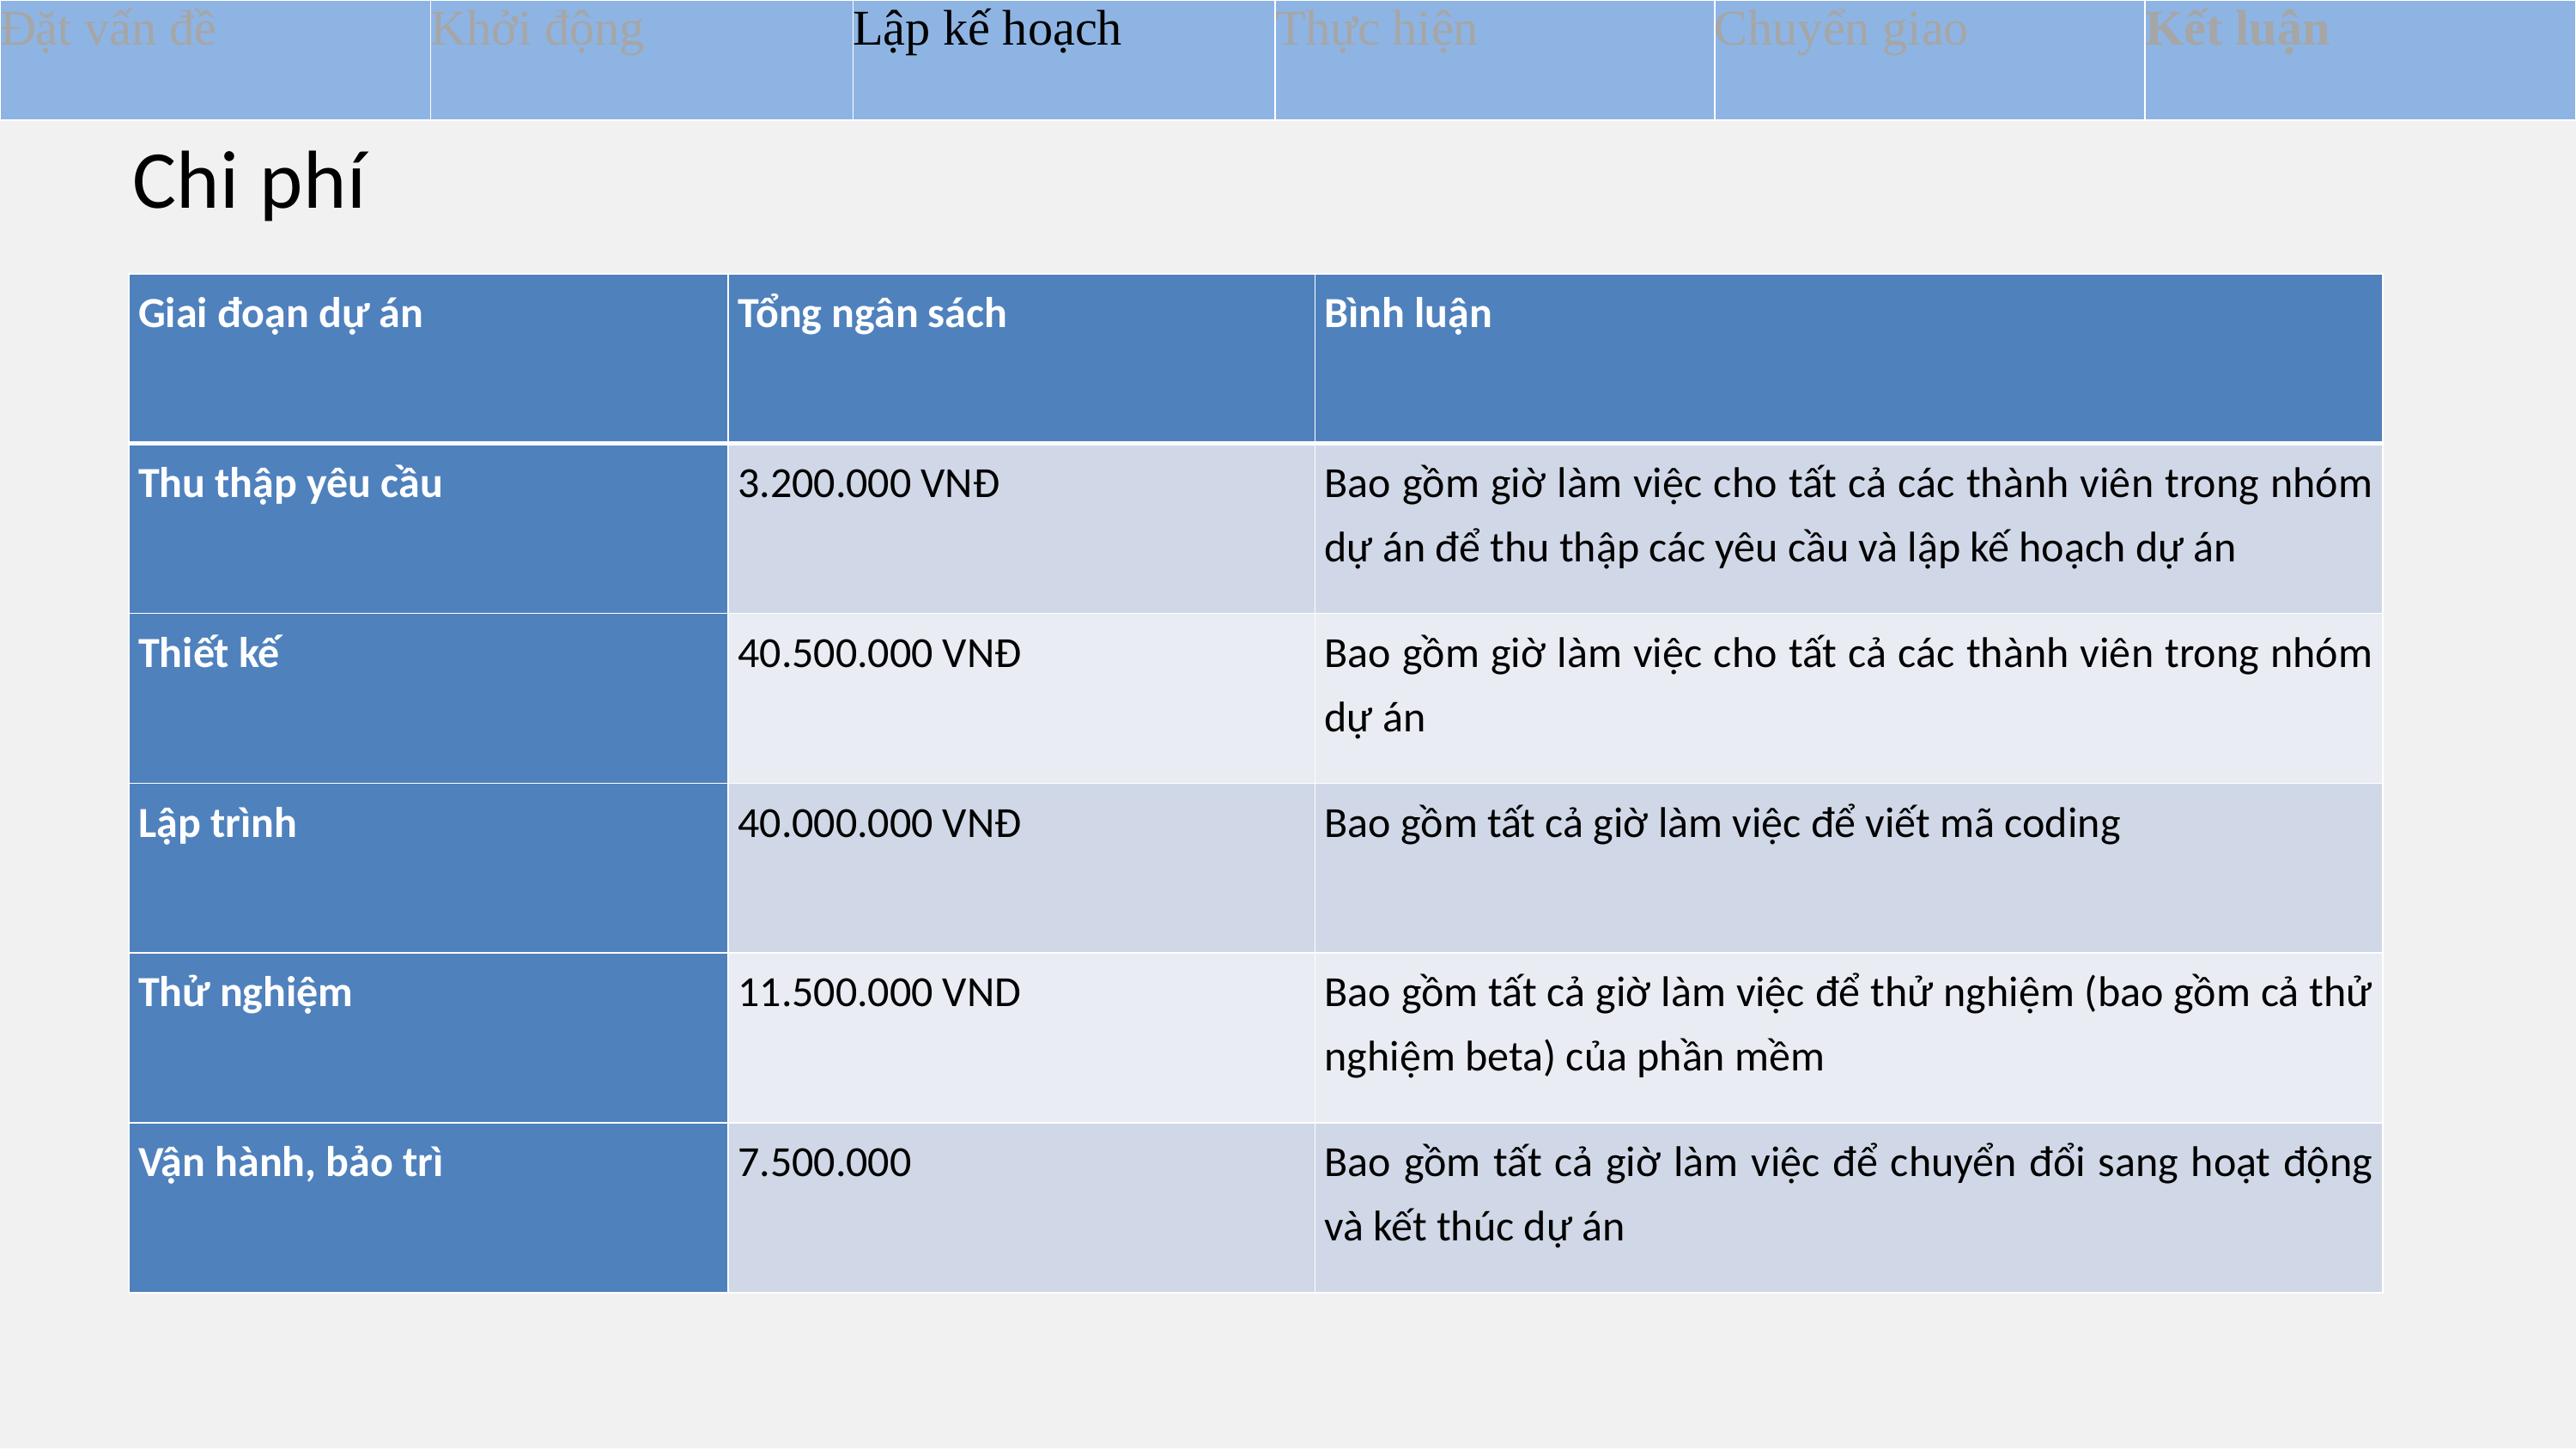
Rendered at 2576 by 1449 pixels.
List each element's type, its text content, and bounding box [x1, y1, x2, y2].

table_cell 40.500.000 VNĐ [729, 614, 1315, 783]
table_header Tổng ngân sách [729, 275, 1315, 441]
table_header Kết luận [2146, 1, 2575, 119]
table_cell Thiết kế [130, 614, 727, 783]
table_header Khởi động [431, 1, 853, 119]
table_header Chuyển giao [1716, 1, 2144, 119]
table_cell 3.200.000 VNĐ [729, 446, 1315, 613]
table_cell Bao gồm tất cả giờ làm việc để thử nghiệm (bao gồm cả thử nghiệm beta) của phần mềm [1315, 954, 2382, 1122]
table_header Bình luận [1315, 275, 2382, 441]
table_header Lập kế hoạch [854, 1, 1274, 119]
table_header Thực hiện [1276, 1, 1714, 119]
table_cell 40.000.000 VNĐ [729, 784, 1315, 952]
table_header Đặt vấn đề [1, 1, 430, 119]
table_cell Lập trình [130, 784, 727, 952]
table_cell Thu thập yêu cầu [130, 446, 727, 613]
text_box Chi phí [129, 123, 1127, 225]
table_cell 7.500.000 [729, 1124, 1315, 1292]
table_cell 11.500.000 VND [729, 954, 1315, 1122]
table_cell Bao gồm tất cả giờ làm việc để chuyển đổi sang hoạt động và kết thúc dự án [1315, 1124, 2382, 1292]
table_cell Bao gồm giờ làm việc cho tất cả các thành viên trong nhóm dự án [1315, 614, 2382, 783]
table_cell Vận hành, bảo trì [130, 1124, 727, 1292]
table_cell Bao gồm tất cả giờ làm việc để viết mã coding [1315, 784, 2382, 952]
table_header Giai đoạn dự án [130, 275, 727, 441]
table_cell Thử nghiệm [130, 954, 727, 1122]
table_cell Bao gồm giờ làm việc cho tất cả các thành viên trong nhóm dự án để thu thập các yêu cầu và lập kế hoạch dự án [1315, 446, 2382, 613]
